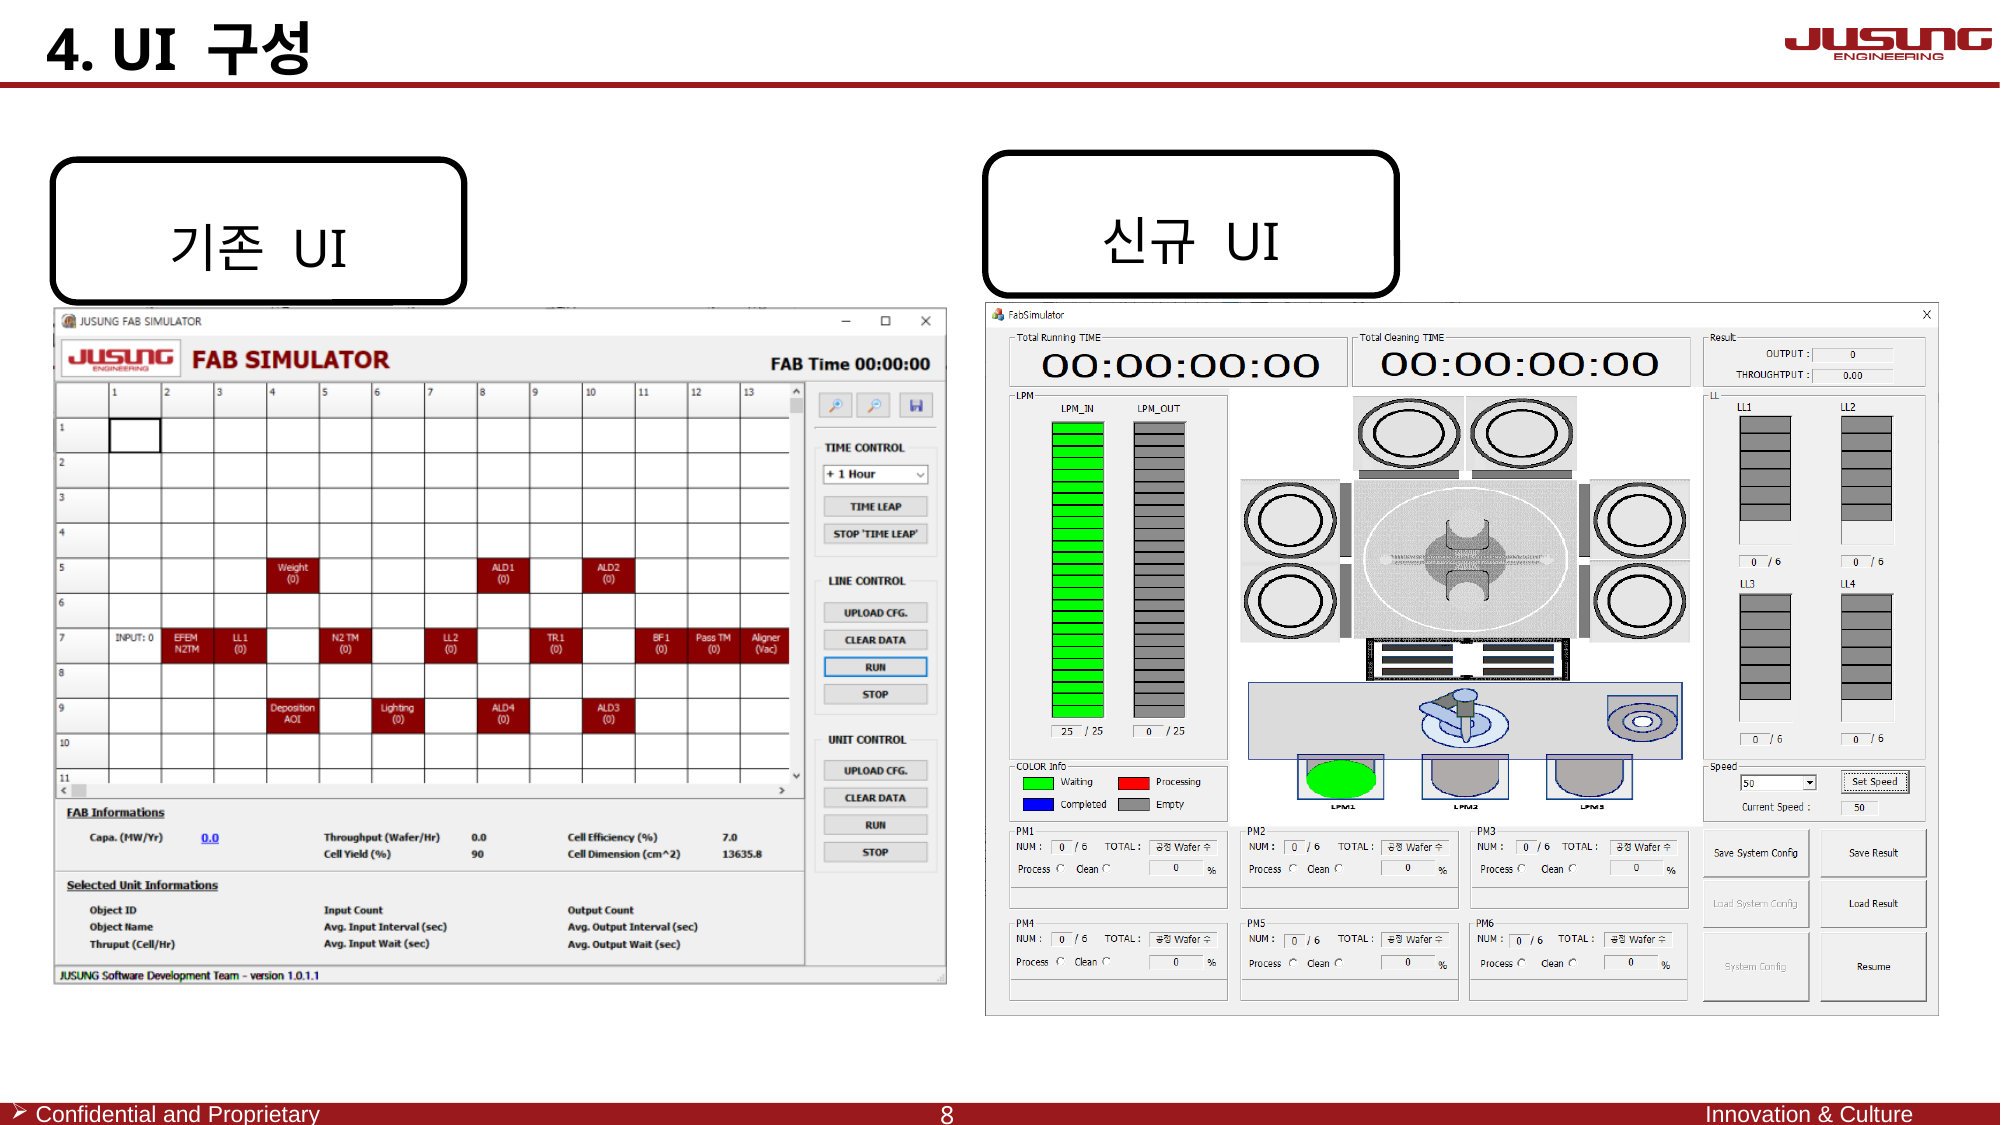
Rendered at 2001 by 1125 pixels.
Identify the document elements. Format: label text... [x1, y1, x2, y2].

picture [1785, 28, 1992, 60]
picture [52, 307, 947, 986]
slide_number 8 [925, 1092, 1359, 1125]
text_box 기존 UI [52, 159, 465, 303]
picture [985, 302, 1939, 1017]
text_box 신규 UI [985, 152, 1397, 296]
text_box 4. UI 구성 [31, 4, 378, 90]
